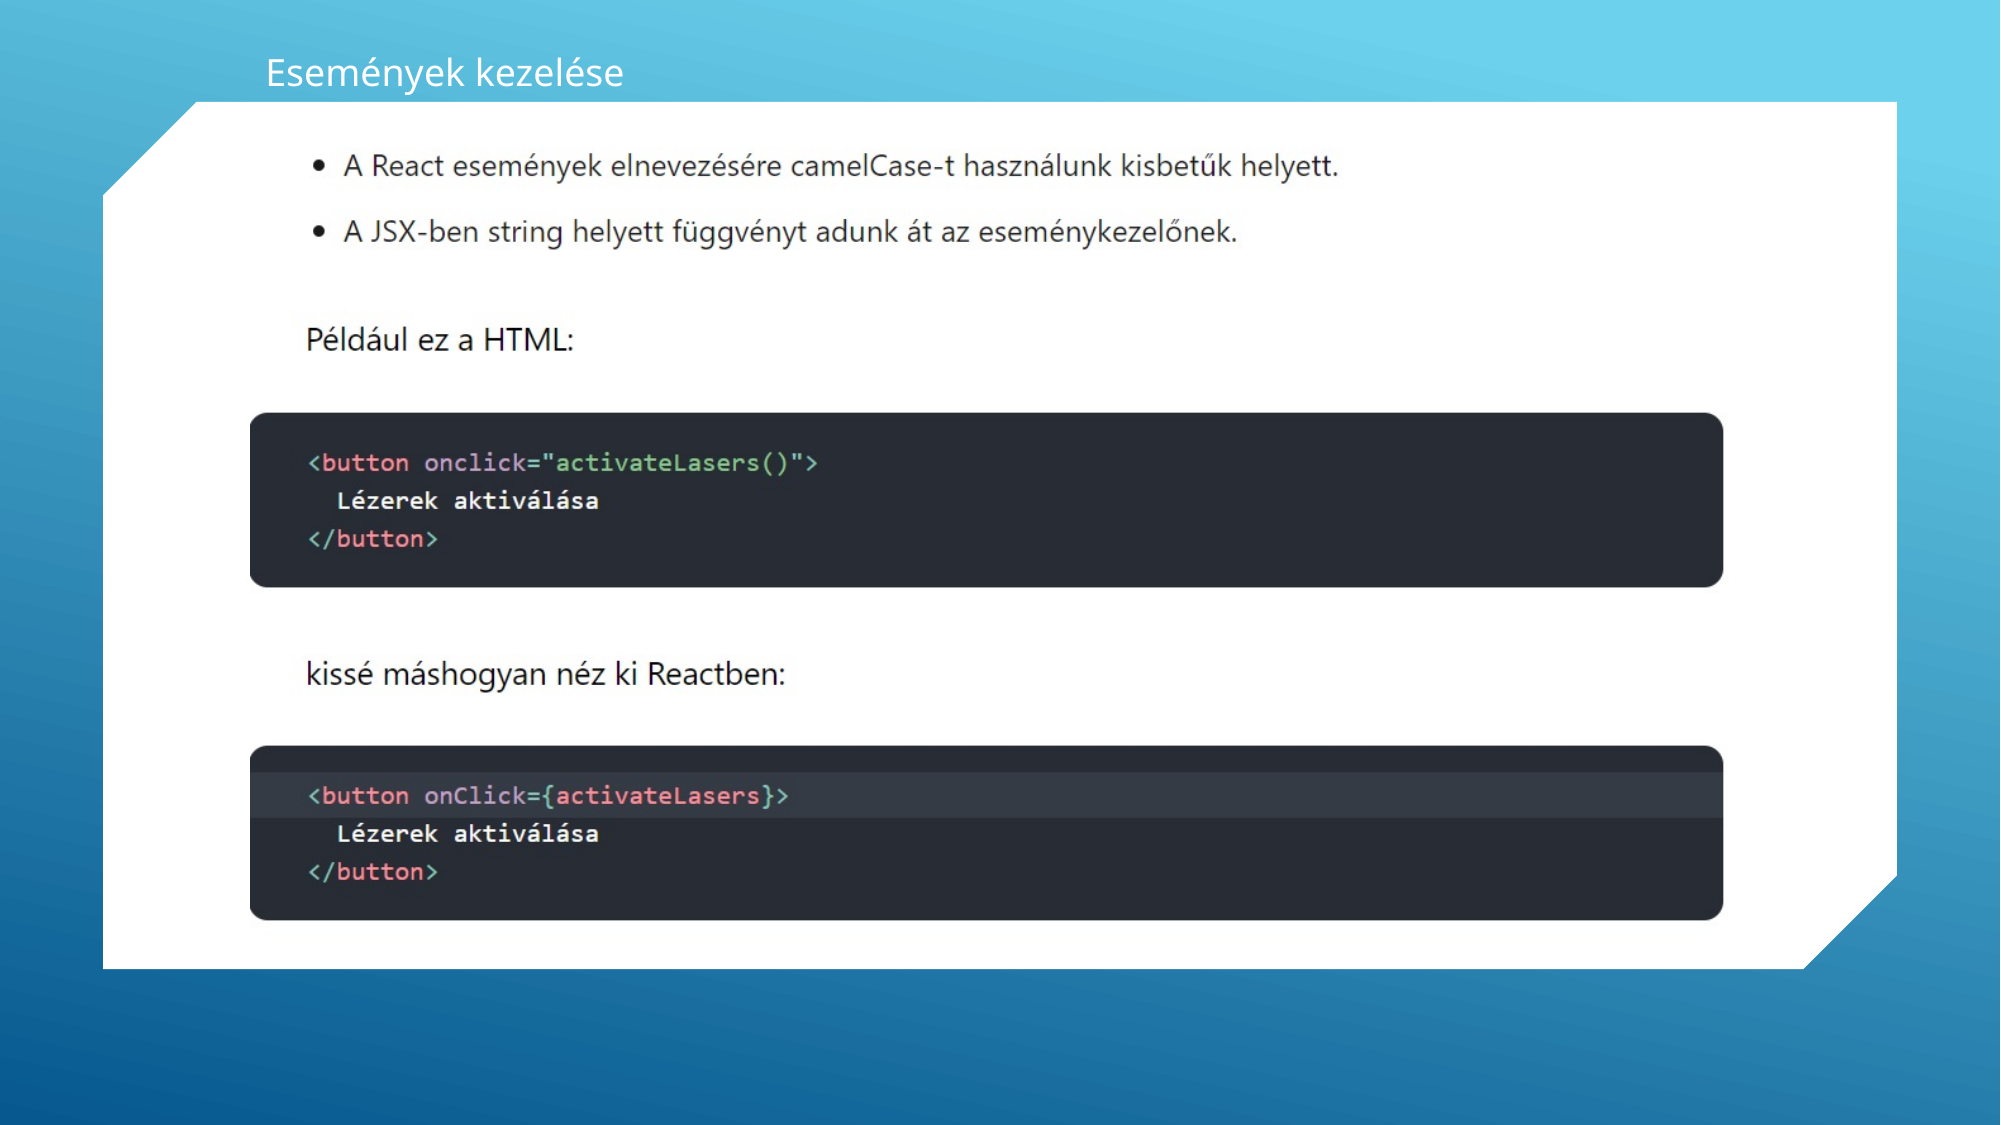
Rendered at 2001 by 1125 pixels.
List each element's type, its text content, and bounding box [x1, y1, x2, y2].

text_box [1510, 485, 2000, 1013]
text_box [0, 0, 2000, 1125]
text_box Események kezelése [250, 41, 1361, 101]
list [250, 128, 1750, 943]
text_box [101, 100, 1899, 971]
